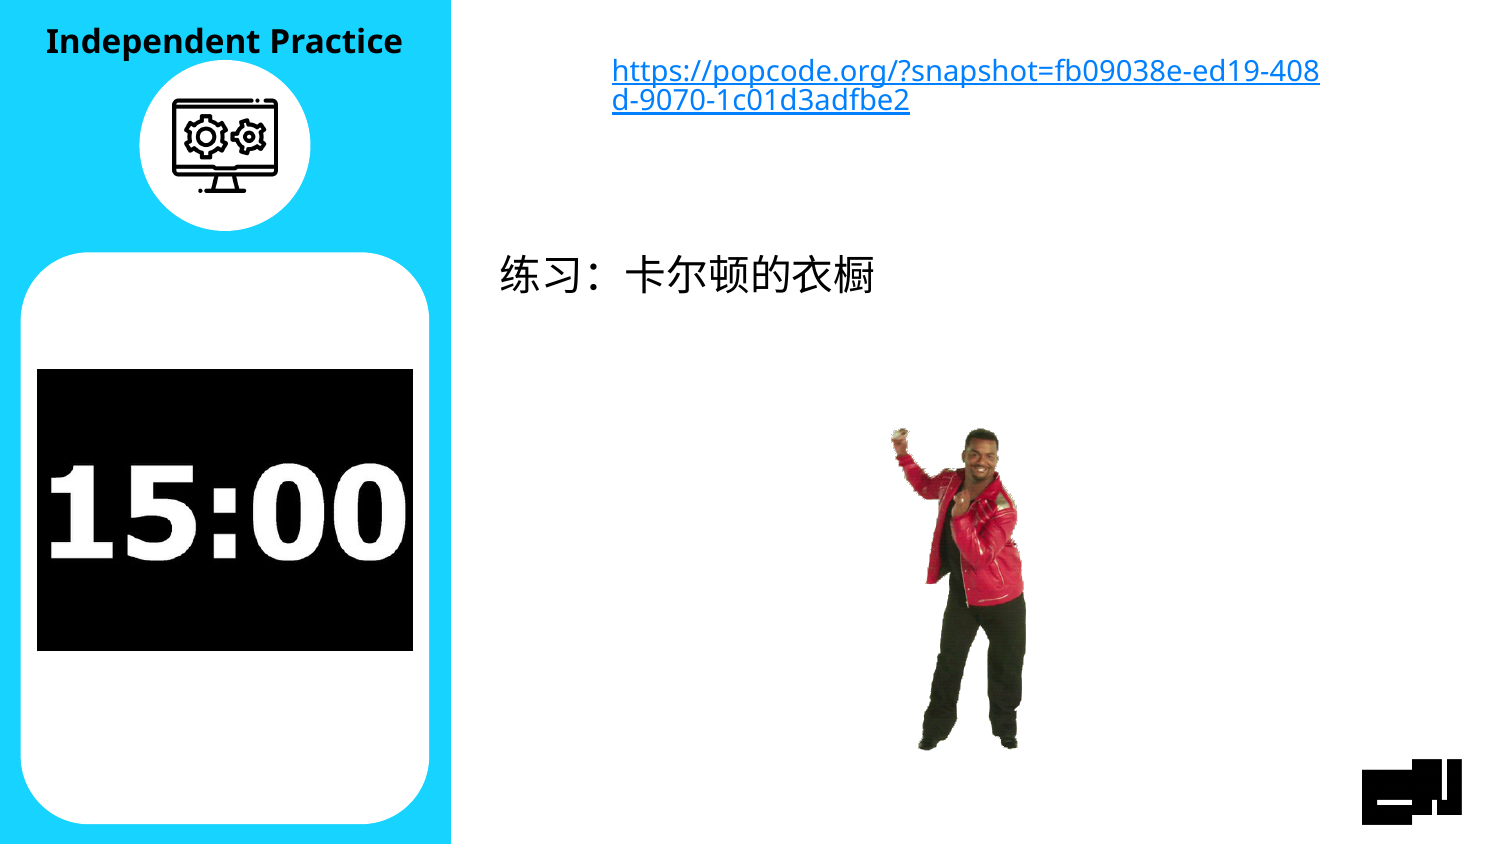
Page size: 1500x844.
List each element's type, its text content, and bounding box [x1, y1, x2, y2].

picture [172, 93, 278, 198]
text_box https://popcode.org/?snapshot=fb09038e-ed19-408d-9070-1c01d3adfbe2 [596, 44, 1347, 134]
picture [850, 415, 1093, 760]
picture [1362, 759, 1462, 825]
list 练习：卡尔顿的衣橱 [484, 238, 1406, 426]
picture [37, 368, 413, 651]
